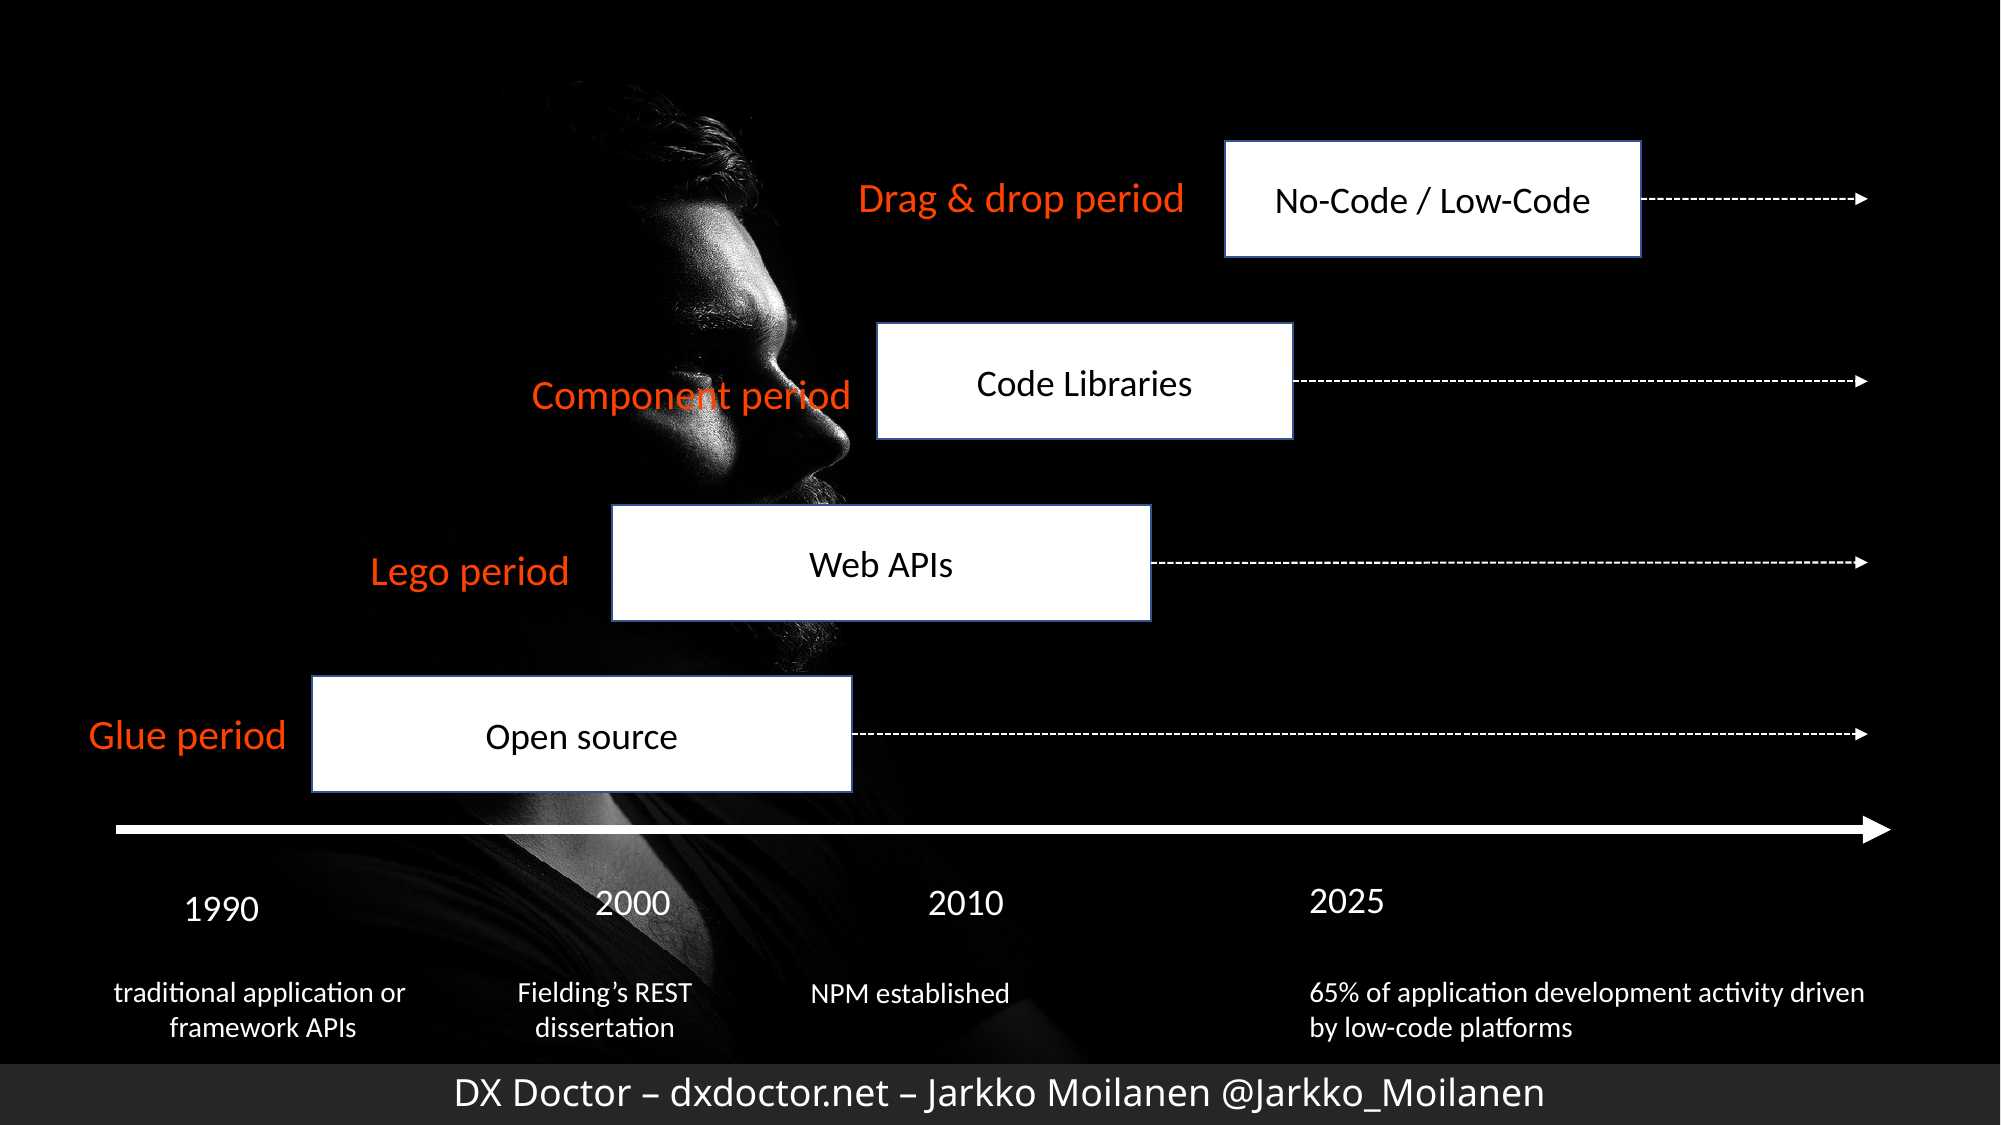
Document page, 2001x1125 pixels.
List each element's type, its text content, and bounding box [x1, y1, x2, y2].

text_box No-Code / Low-Code [1224, 140, 1642, 258]
text_box DX Doctor – dxdoctor.net – Jarkko Moilanen @Jarkko_Moilanen [0, 1064, 2000, 1125]
text_box Web APIs [611, 504, 1152, 622]
text_box 2025 [1294, 868, 1401, 928]
text_box Drag & drop period [843, 163, 1201, 228]
text_box traditional application or framework APIs [98, 966, 428, 1052]
text_box 65% of application development activity driven by low-code platforms [1294, 966, 1881, 1052]
text_box NPM established [795, 966, 1026, 1017]
text_box 2000 [580, 870, 686, 931]
text_box Component period [517, 360, 867, 425]
text_box 2010 [913, 870, 1019, 931]
text_box 1990 [168, 876, 275, 936]
text_box Fielding’s REST dissertation [502, 966, 714, 1052]
text_box Code Libraries [876, 322, 1294, 440]
text_box Lego period [355, 535, 586, 601]
text_box Glue period [73, 700, 303, 765]
picture [0, 0, 2001, 1125]
text_box Open source [311, 675, 853, 793]
